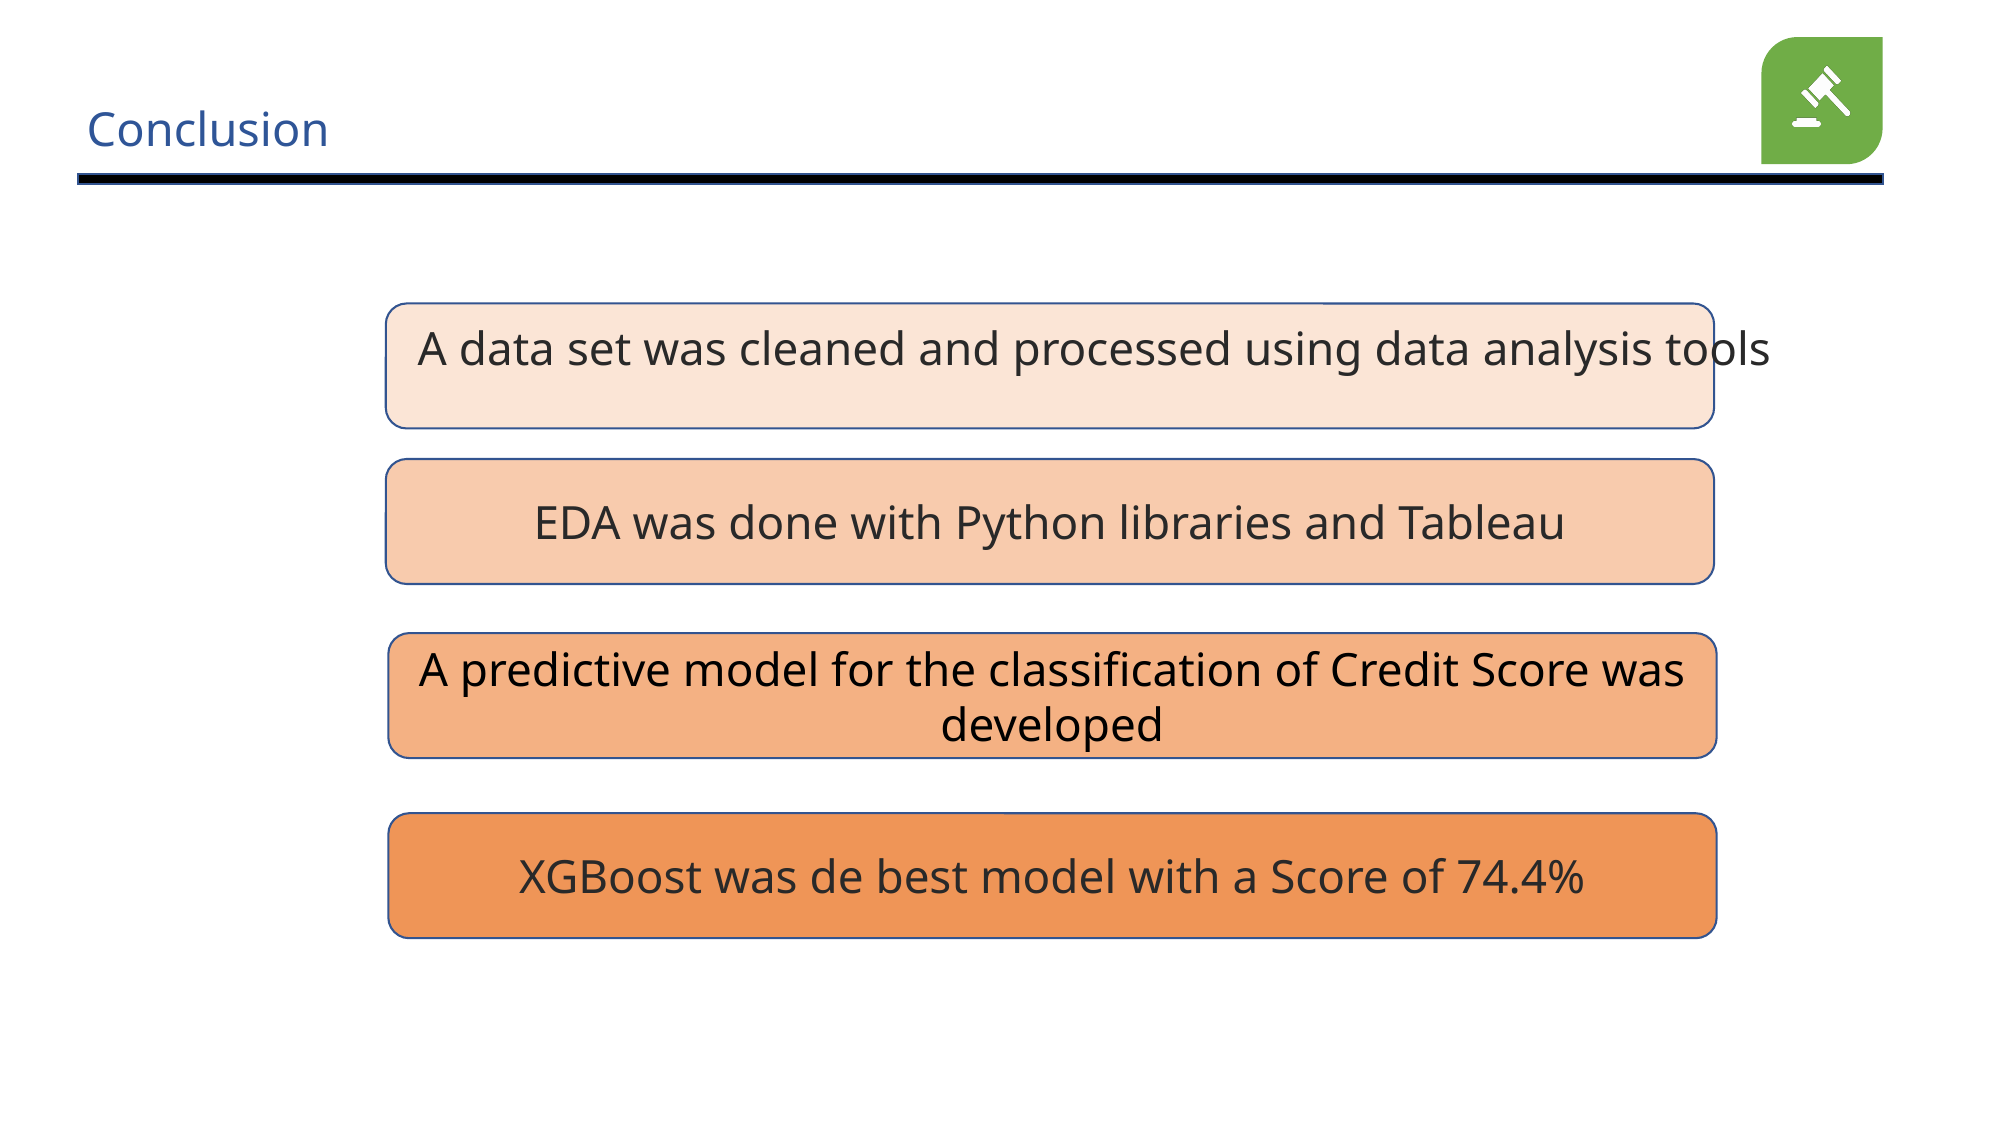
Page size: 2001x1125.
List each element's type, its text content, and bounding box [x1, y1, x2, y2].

text_box EDA was done with Python libraries and Tableau [384, 457, 1716, 586]
title Conclusion [50, 55, 1922, 208]
text_box XGBoost was de best model with a Score of 74.4% [387, 812, 1718, 940]
text_box [1761, 37, 1883, 165]
text_box A data set was cleaned and processed using data analysis tools [402, 312, 2000, 428]
text_box A predictive model for the classification of Credit Score was developed [387, 632, 1718, 760]
text_box [1786, 59, 1857, 134]
text_box [77, 173, 1884, 185]
text_box [384, 302, 1712, 430]
